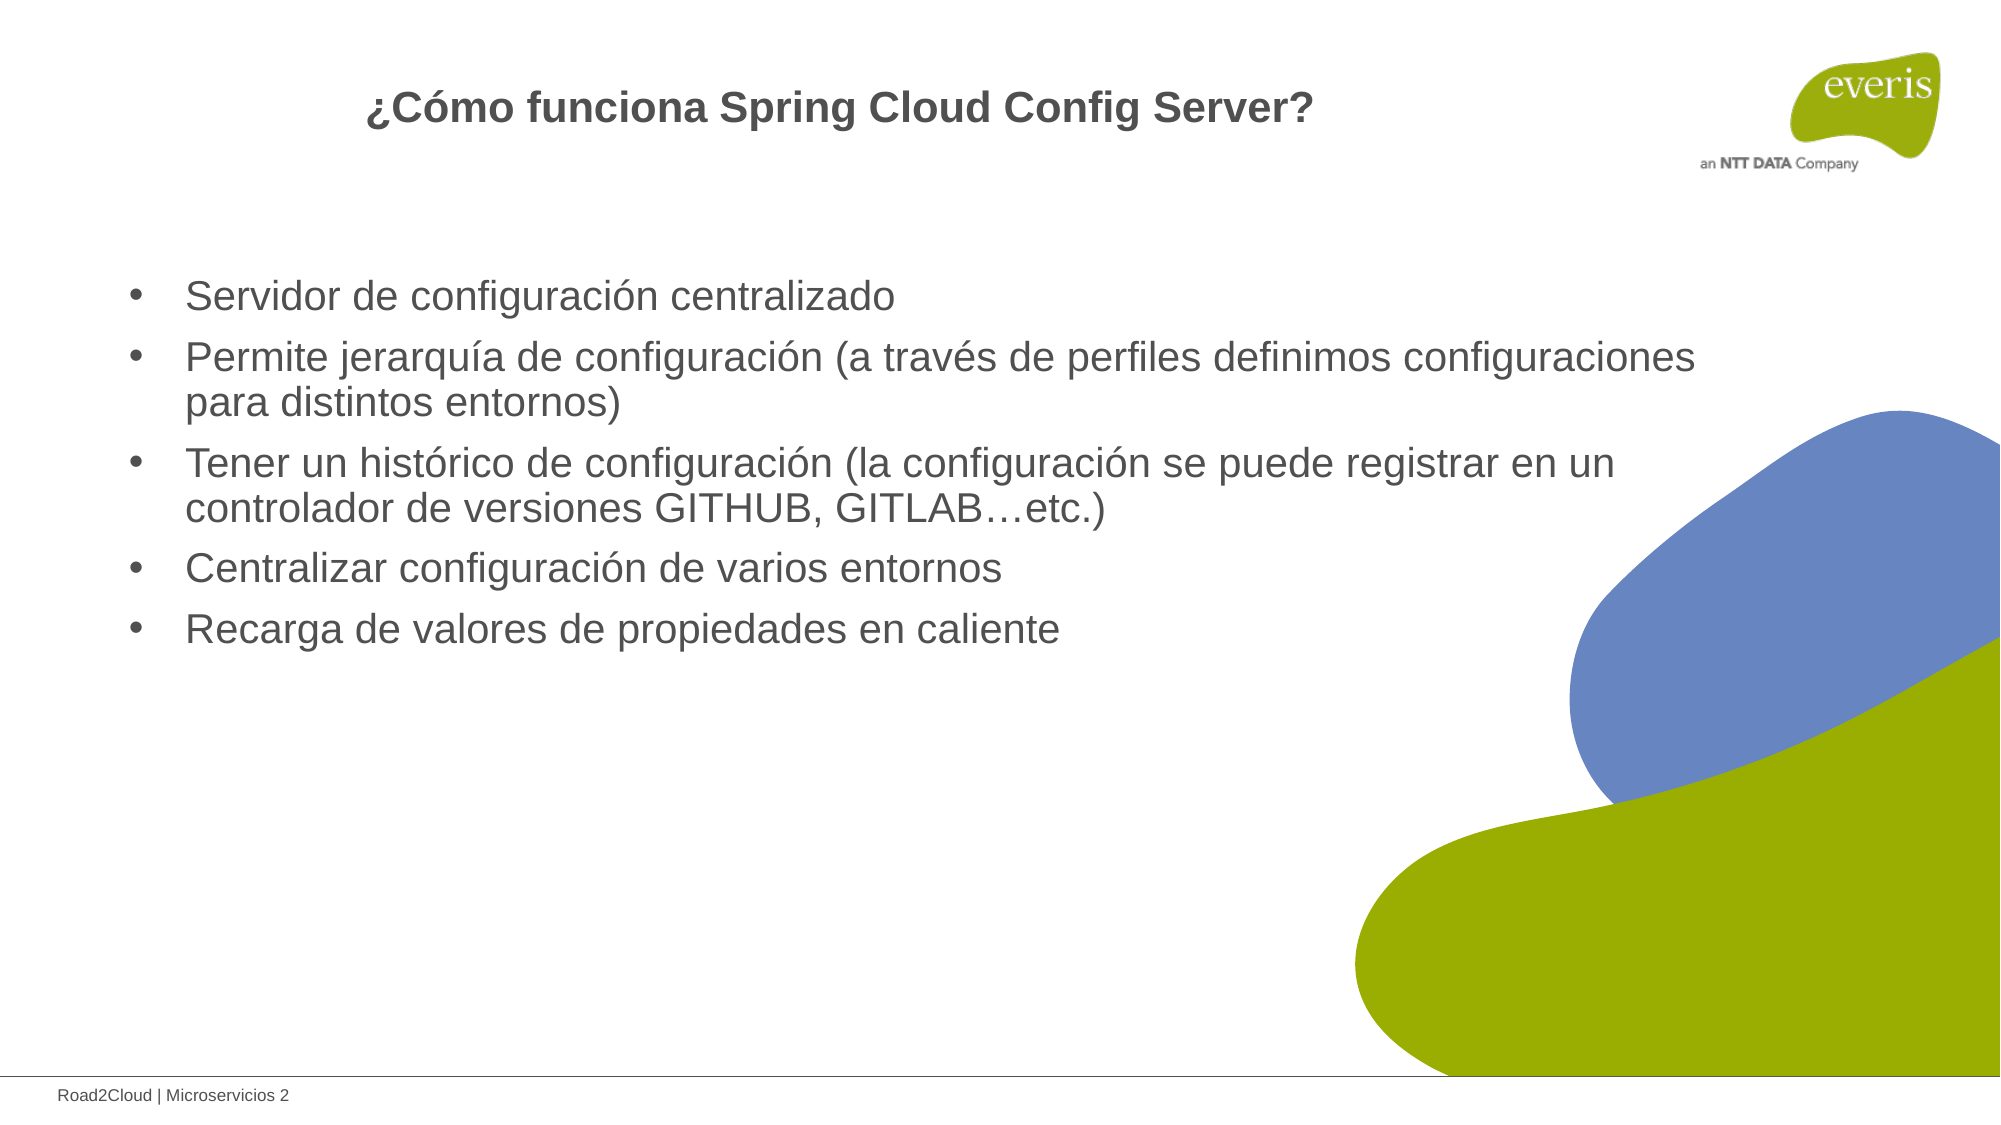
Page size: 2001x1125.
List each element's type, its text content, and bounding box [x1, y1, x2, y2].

text_box Servidor de configuración centralizado Permite jerarquía de configuración (a través de perfiles definimos configuraciones para distintos entornos) Tener un histórico de configuración (la configuración se puede registrar en un controlador de versiones GITHUB, GITLAB…etc.) Centralizar configuración de varios entornos Recarga de valores de propiedades en caliente [114, 267, 1745, 787]
text_box ¿Cómo funciona Spring Cloud Config Server? [350, 78, 1508, 193]
picture [1690, 48, 1951, 177]
